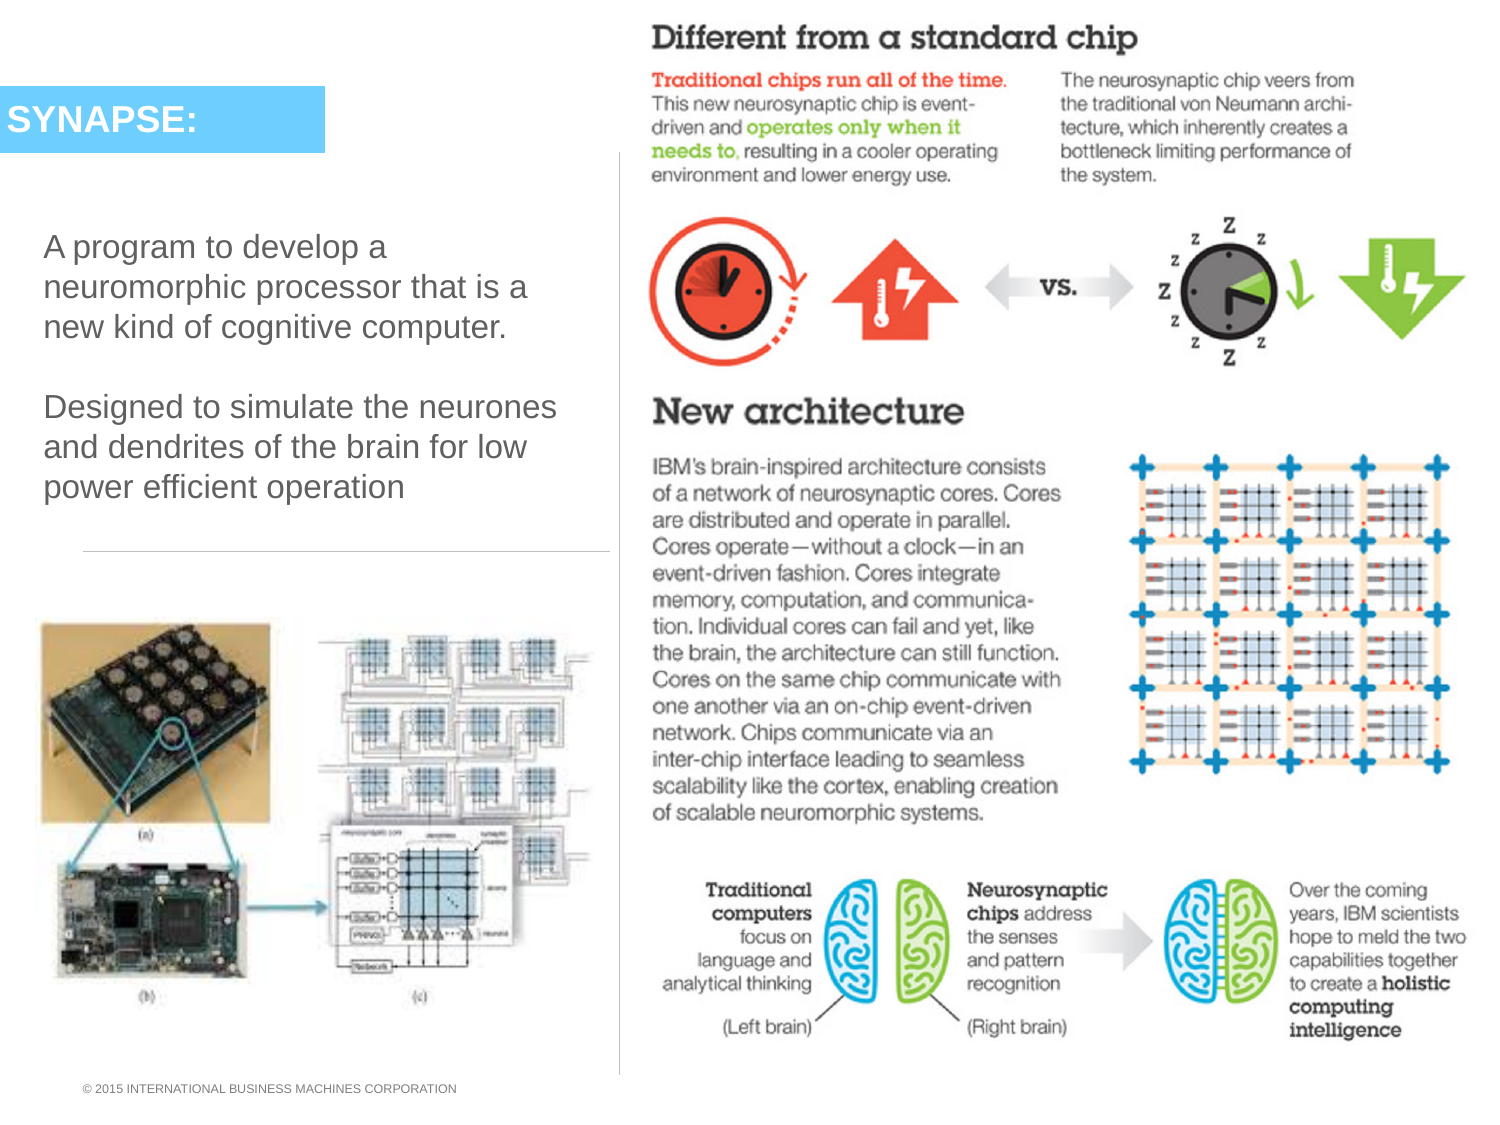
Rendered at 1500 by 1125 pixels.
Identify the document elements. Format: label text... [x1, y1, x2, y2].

picture [645, 865, 1477, 1067]
text_box A program to develop a neuromorphic processor that is a new kind of cognitive computer. Designed to simulate the neurones and dendrites of the brain for low power efficient operation [35, 217, 594, 554]
picture [34, 617, 594, 1010]
title Synapse: [0, 85, 326, 153]
picture [643, 17, 1477, 841]
